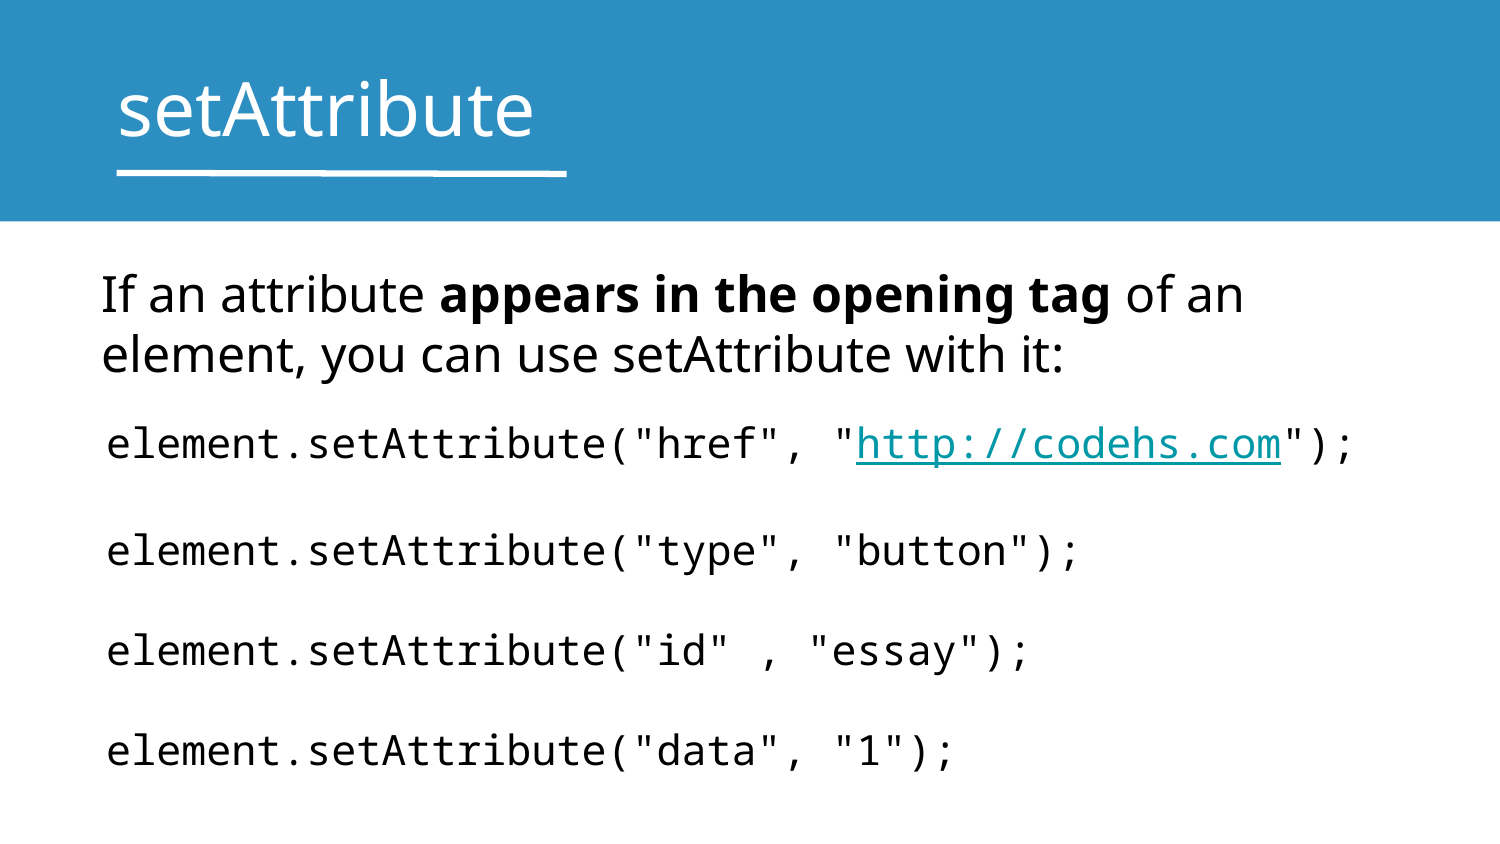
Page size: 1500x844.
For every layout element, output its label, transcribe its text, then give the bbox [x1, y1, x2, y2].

text_box If an attribute appears in the opening tag of an element, you can use setAttribute with it: [86, 247, 1371, 371]
title setAttribute [102, 46, 1500, 141]
text_box element.setAttribute("href", "http://codehs.com"); element.setAttribute("type", "button"); element.setAttribute("id" , "essay"); element.setAttribute("data", "1"); [91, 401, 1373, 760]
